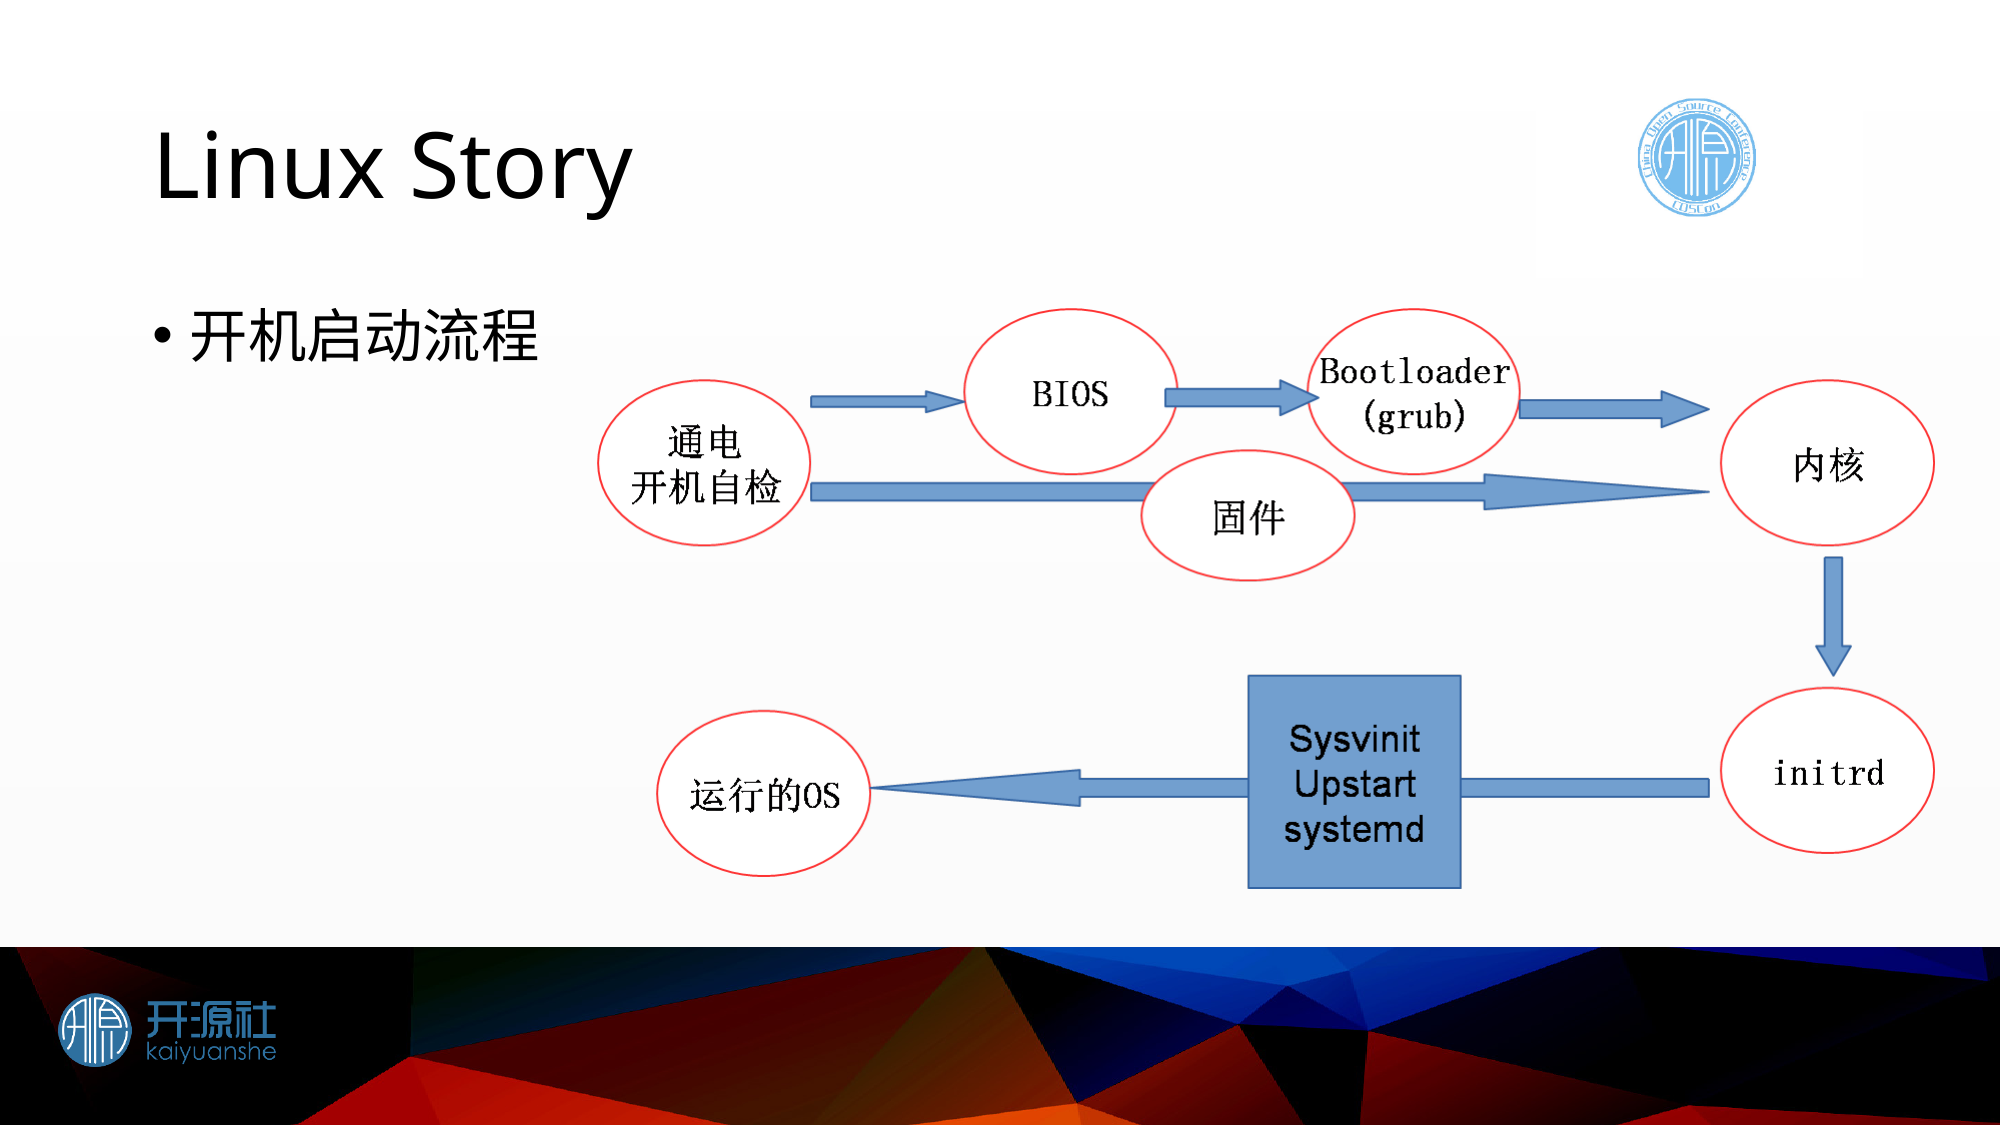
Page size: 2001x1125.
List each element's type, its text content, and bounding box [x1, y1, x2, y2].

list 开机启动流程 [137, 299, 1863, 913]
picture [0, 947, 2000, 1125]
title Linux Story [137, 59, 1863, 278]
picture [596, 307, 1936, 890]
